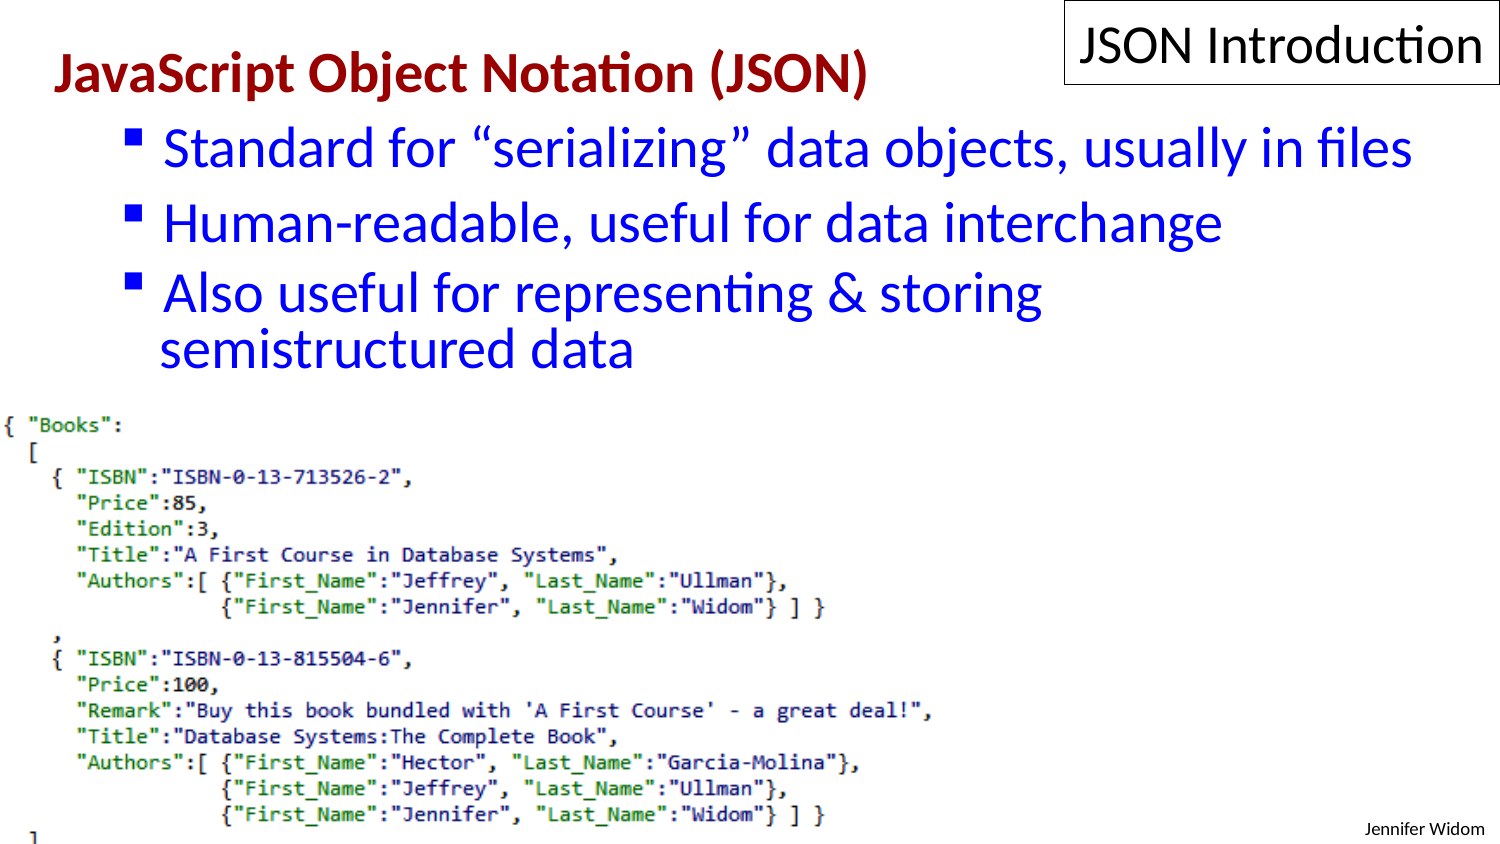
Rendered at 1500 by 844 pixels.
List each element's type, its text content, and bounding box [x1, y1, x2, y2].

picture [0, 415, 967, 844]
text_box JavaScript Object Notation (JSON) Standard for “serializing” data objects, usually in files Human-readable, useful for data interchange Also useful for representing & storing semistructured data [24, 34, 1438, 782]
text_box JSON Introduction [1064, 0, 1500, 85]
